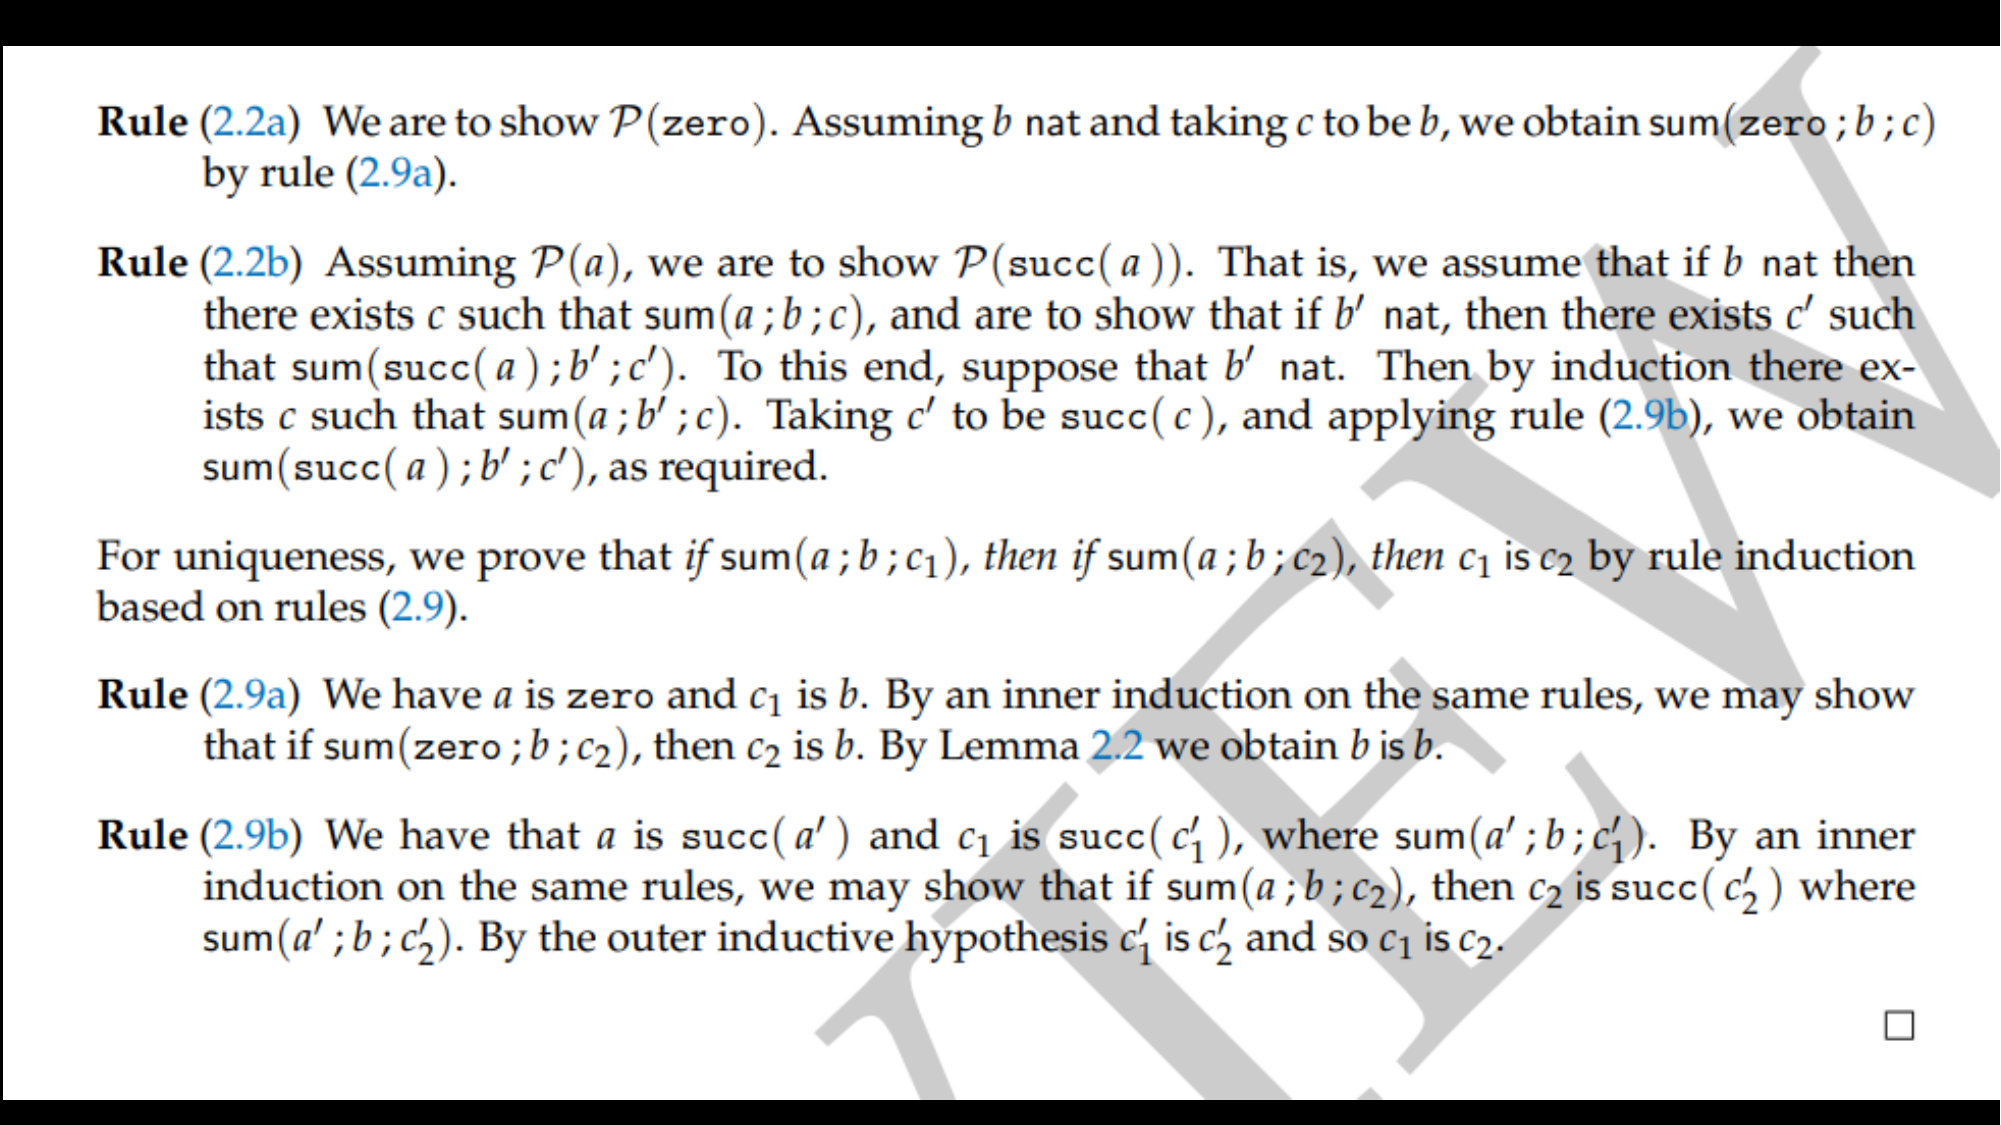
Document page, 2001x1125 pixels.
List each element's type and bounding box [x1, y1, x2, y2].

list [3, 46, 2000, 1100]
